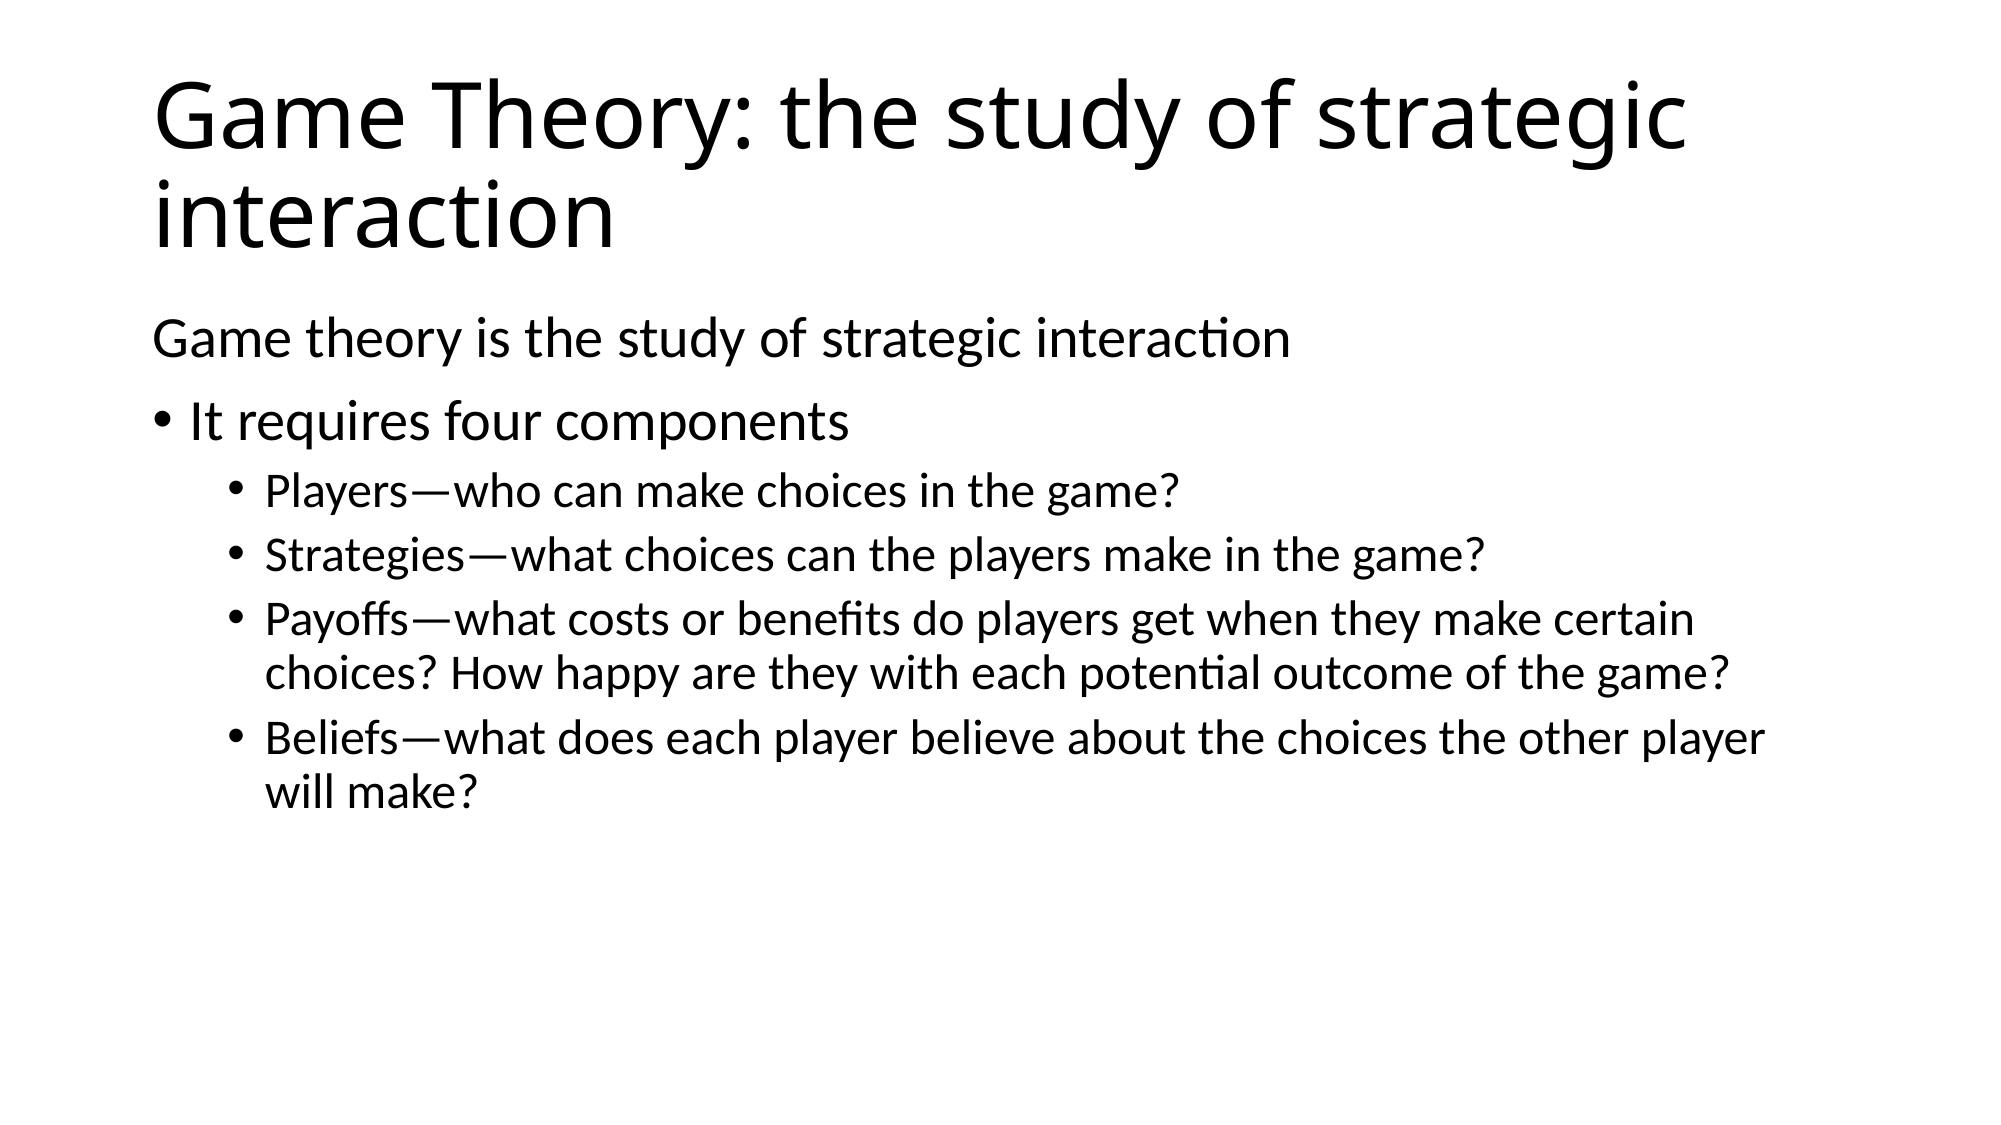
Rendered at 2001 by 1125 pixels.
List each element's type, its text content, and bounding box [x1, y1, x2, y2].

list Game theory is the study of strategic interaction It requires four components Players—who can make choices in the game? Strategies—what choices can the players make in the game? Payoffs—what costs or benefits do players get when they make certain choices? How happy are they with each potential outcome of the game? Beliefs—what does each player believe about the choices the other player will make? [137, 299, 1863, 1014]
title Game Theory: the study of strategic interaction [137, 59, 1863, 278]
